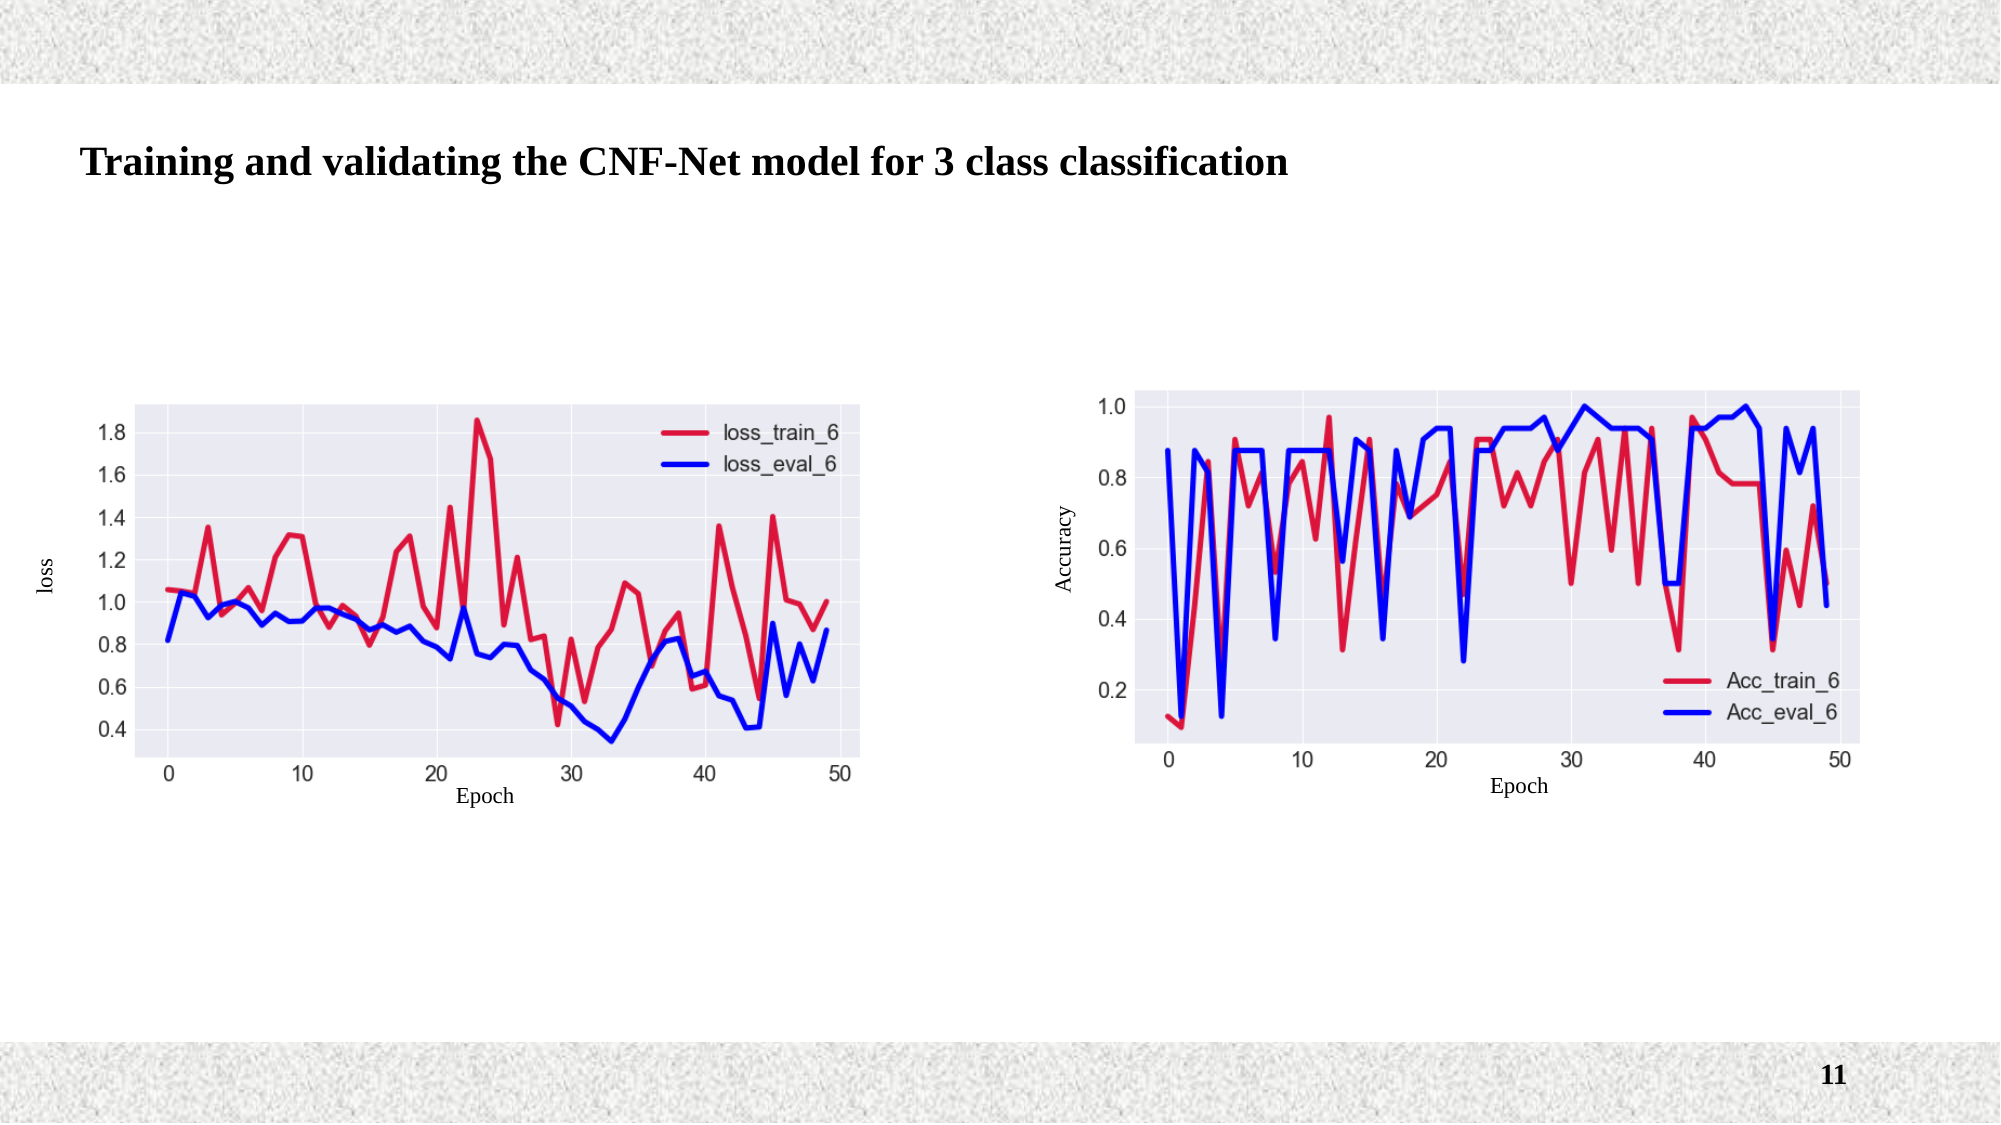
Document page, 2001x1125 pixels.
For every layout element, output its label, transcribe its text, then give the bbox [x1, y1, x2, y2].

text_box Training and validating the CNF-Net model for 3 class classification [64, 132, 2000, 192]
picture [1018, 334, 1953, 802]
picture [18, 348, 953, 816]
text_box [0, 1042, 2000, 1124]
slide_number 11 [1412, 1042, 1863, 1103]
text_box [0, 0, 2000, 84]
